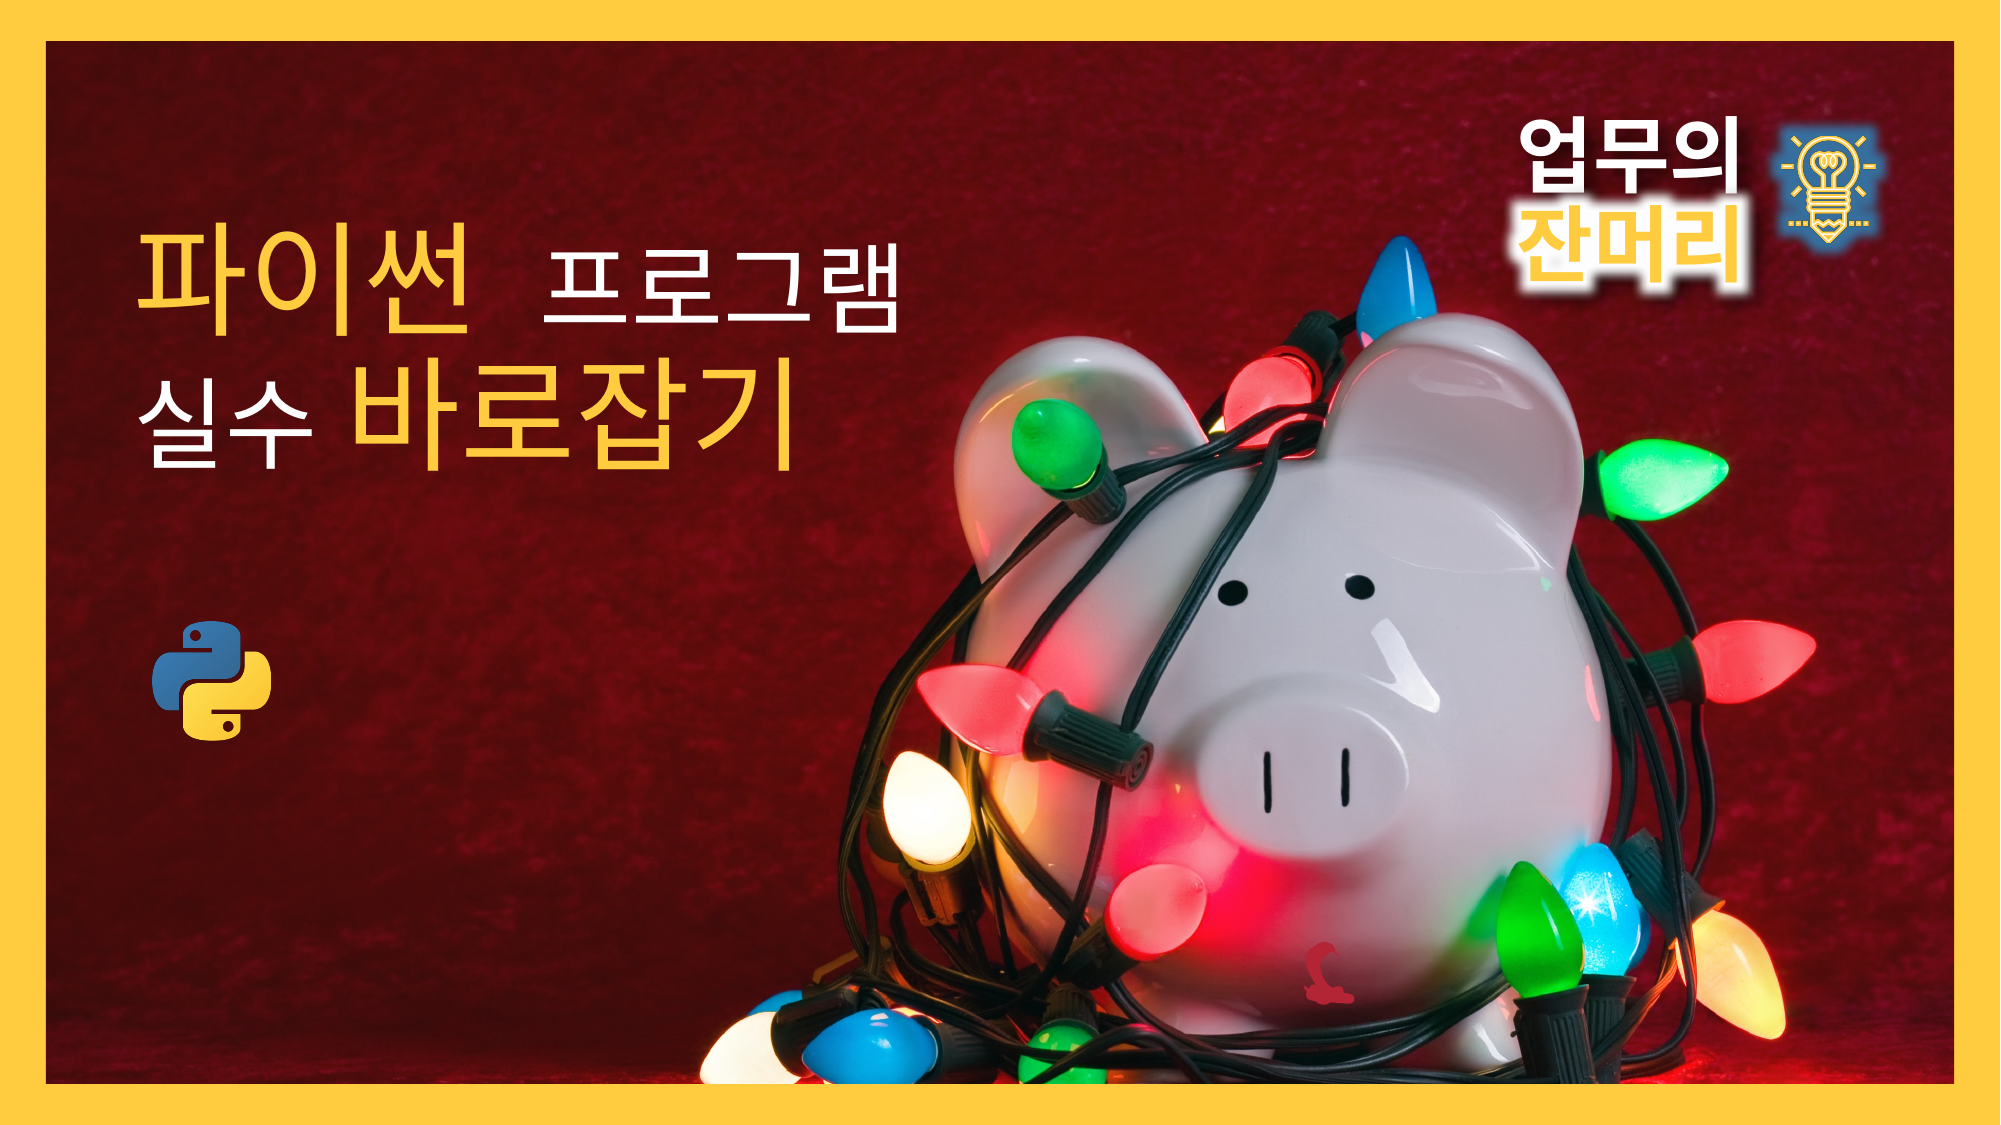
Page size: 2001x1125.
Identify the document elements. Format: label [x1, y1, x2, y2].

picture [871, 1013, 888, 1020]
picture [878, 1039, 890, 1048]
picture [45, 41, 1955, 1084]
picture [871, 1022, 887, 1026]
text_box [1445, 95, 1882, 301]
